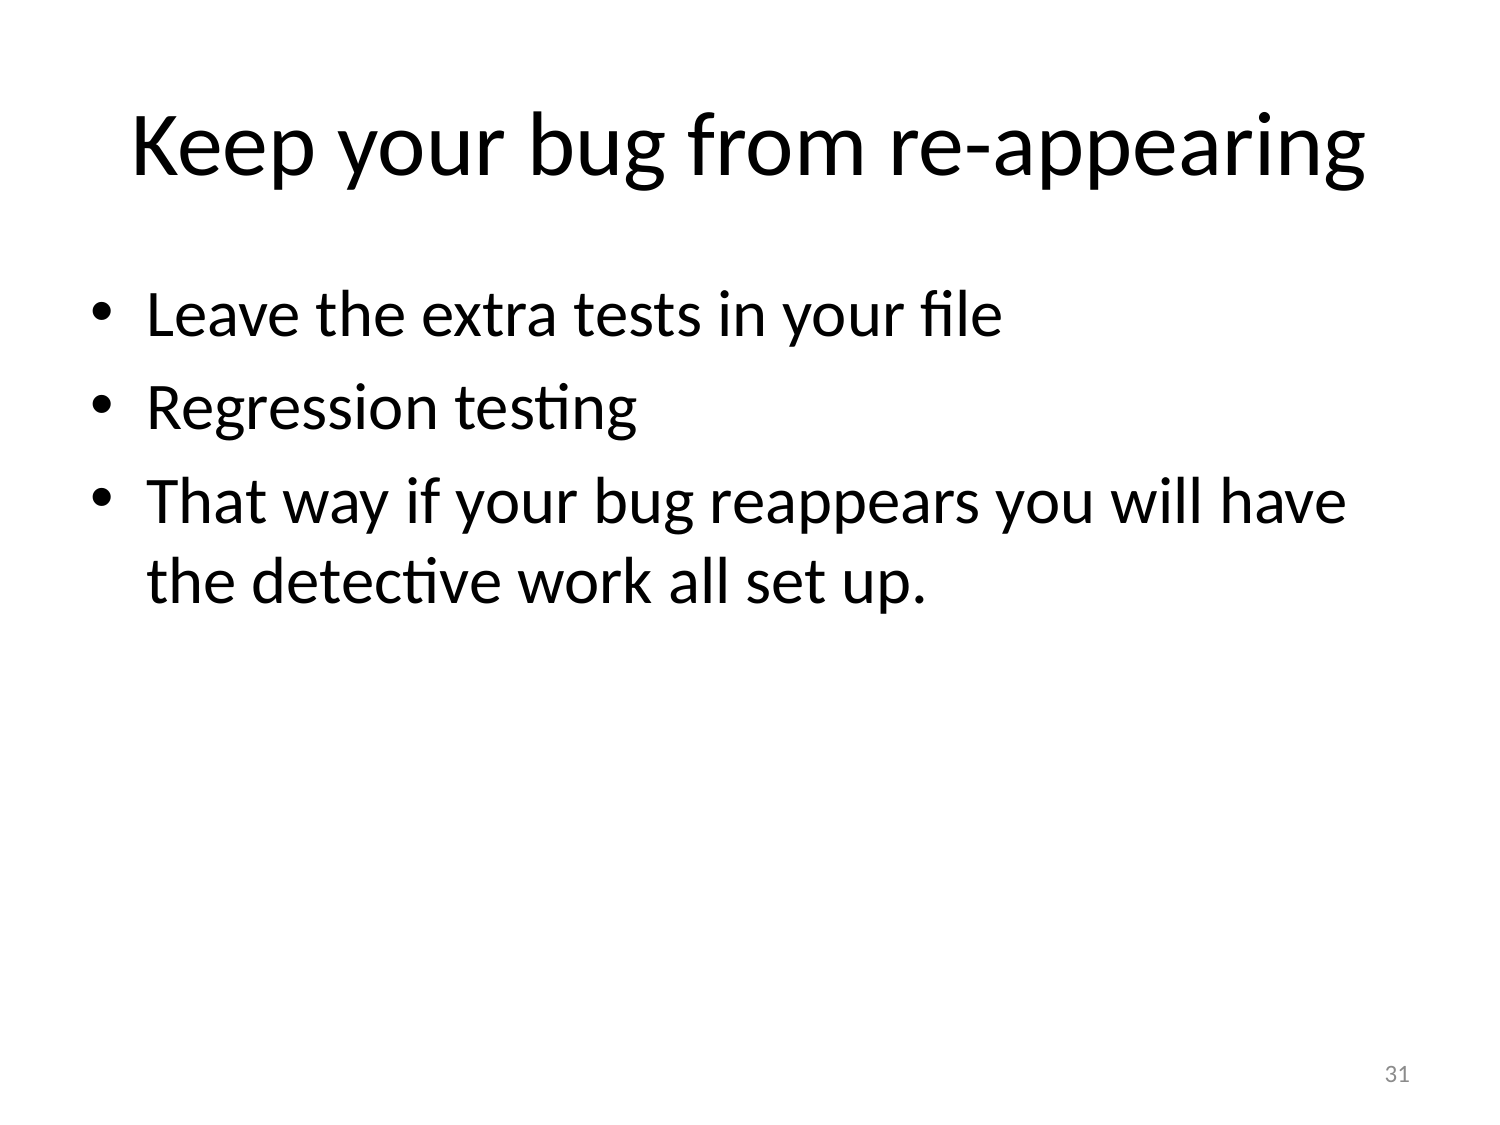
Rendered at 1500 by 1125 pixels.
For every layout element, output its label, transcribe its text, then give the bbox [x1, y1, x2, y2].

slide_number 31 [1074, 1042, 1425, 1103]
title Keep your bug from re-appearing [75, 45, 1425, 233]
list Leave the extra tests in your file Regression testing That way if your bug reappears you will have the detective work all set up. [75, 262, 1425, 1005]
